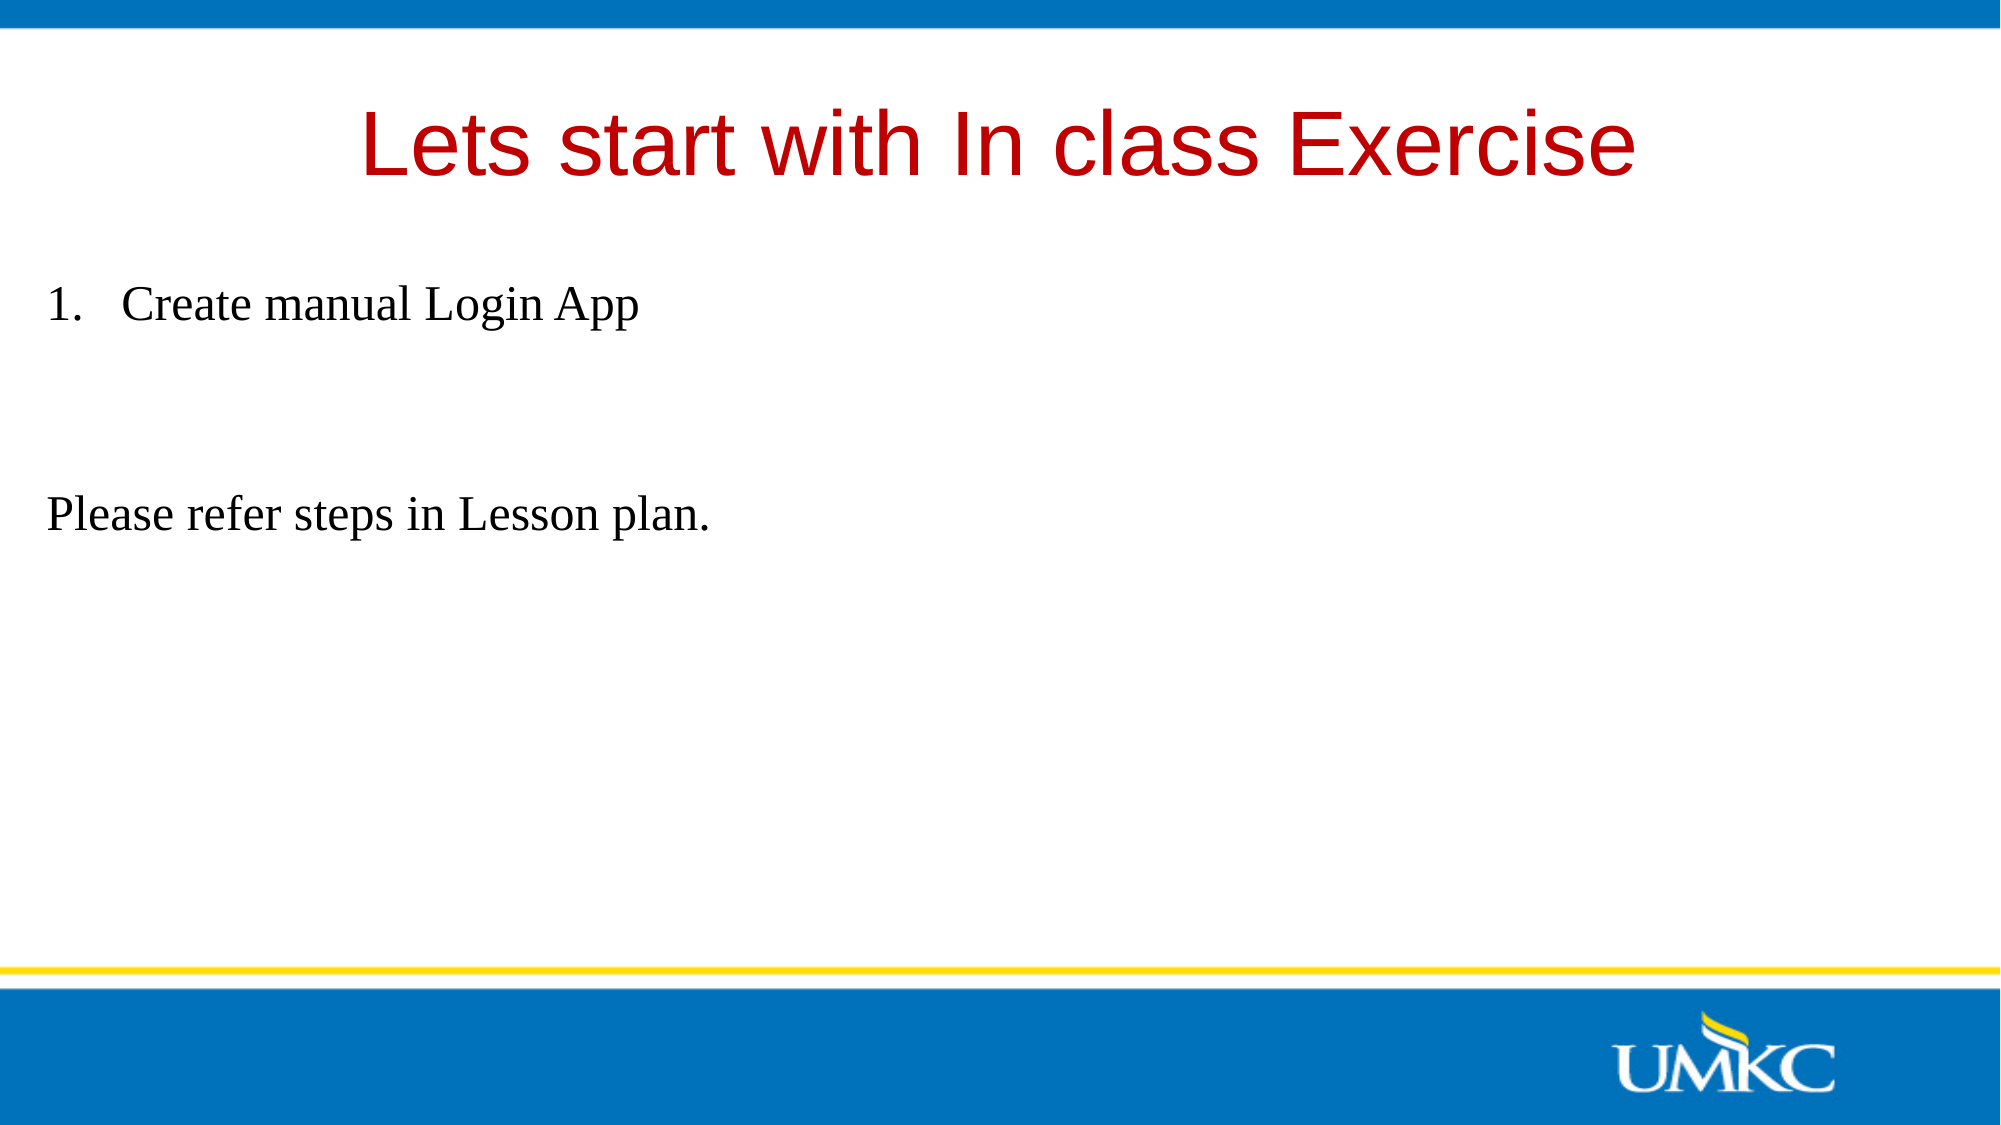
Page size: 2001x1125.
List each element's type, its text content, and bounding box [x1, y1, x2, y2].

title Lets start with In class Exercise [99, 45, 1900, 233]
picture [0, 0, 2001, 1125]
list Create manual Login App Please refer steps in Lesson plan. [31, 262, 1900, 618]
